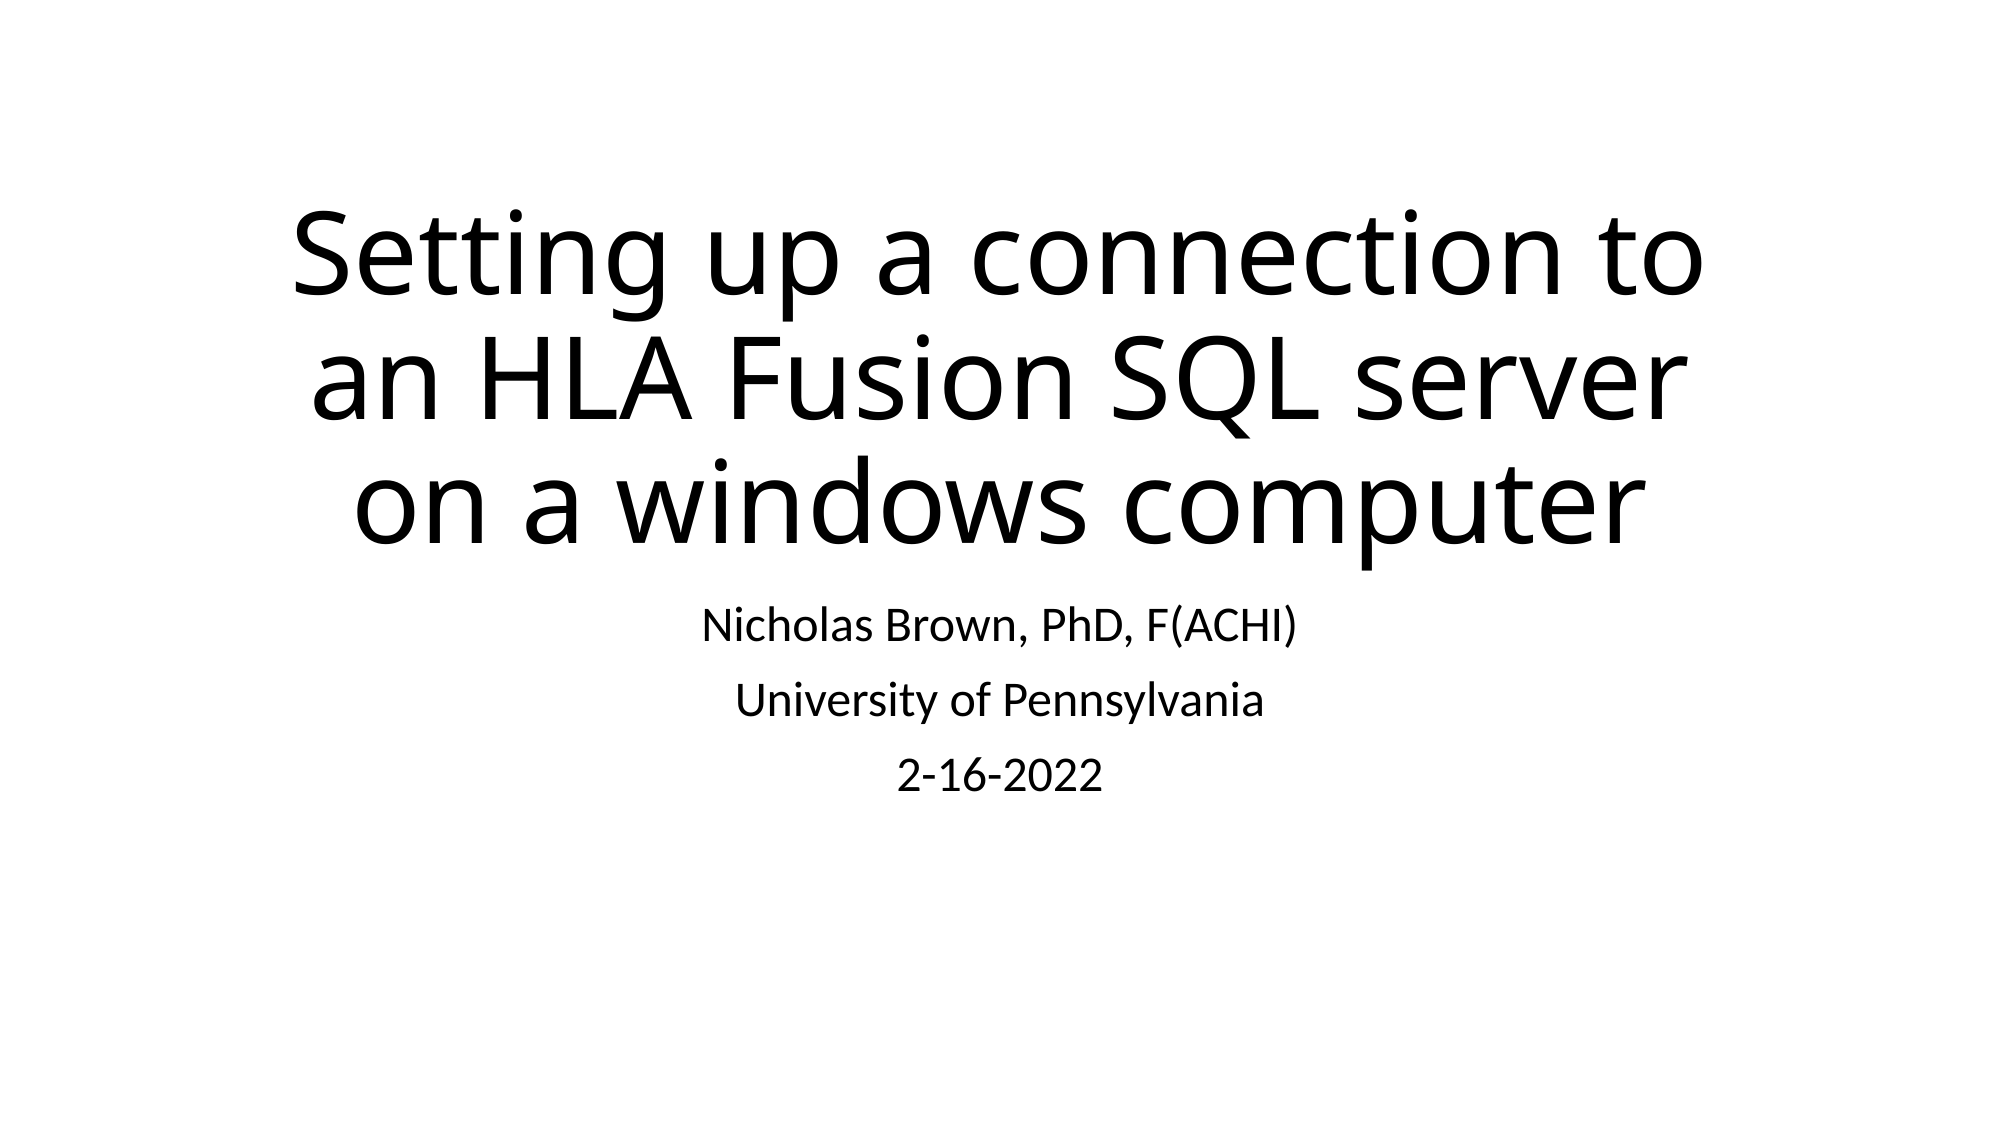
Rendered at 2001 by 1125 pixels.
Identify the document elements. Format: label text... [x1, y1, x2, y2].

title Setting up a connection to an HLA Fusion SQL server on a windows computer [249, 184, 1750, 576]
subtitle Nicholas Brown, PhD, F(ACHI) University of Pennsylvania 2-16-2022 [249, 590, 1750, 863]
